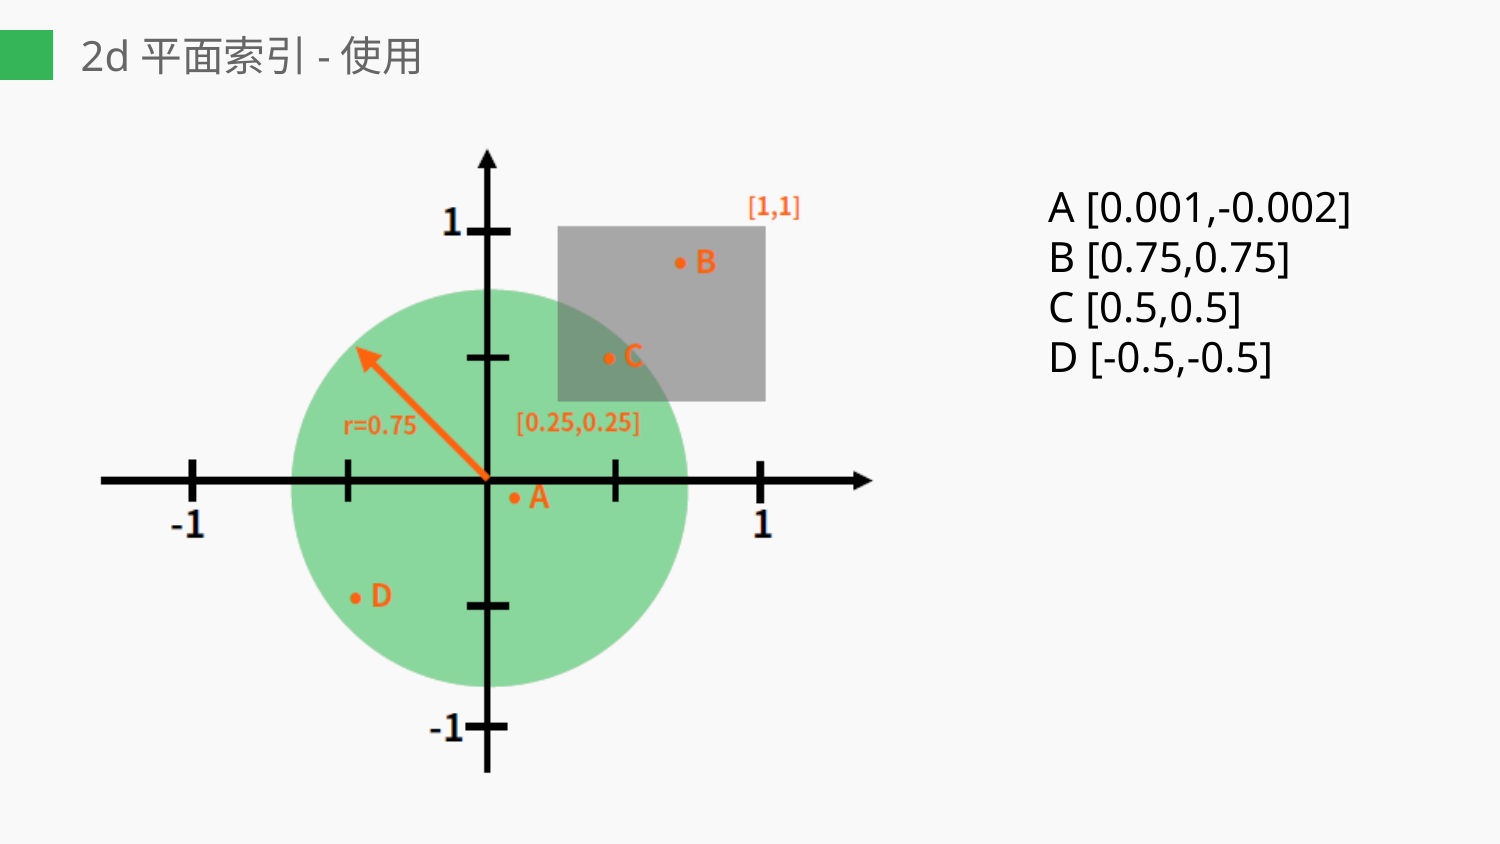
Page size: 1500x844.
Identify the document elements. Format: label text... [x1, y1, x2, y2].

picture [100, 146, 883, 775]
text_box A [0.001,-0.002] B [0.75,0.75] C [0.5,0.5] D [-0.5,-0.5] [1033, 173, 1383, 389]
picture [0, 30, 54, 80]
title 2d平面索引-使用 [80, 3, 1497, 107]
